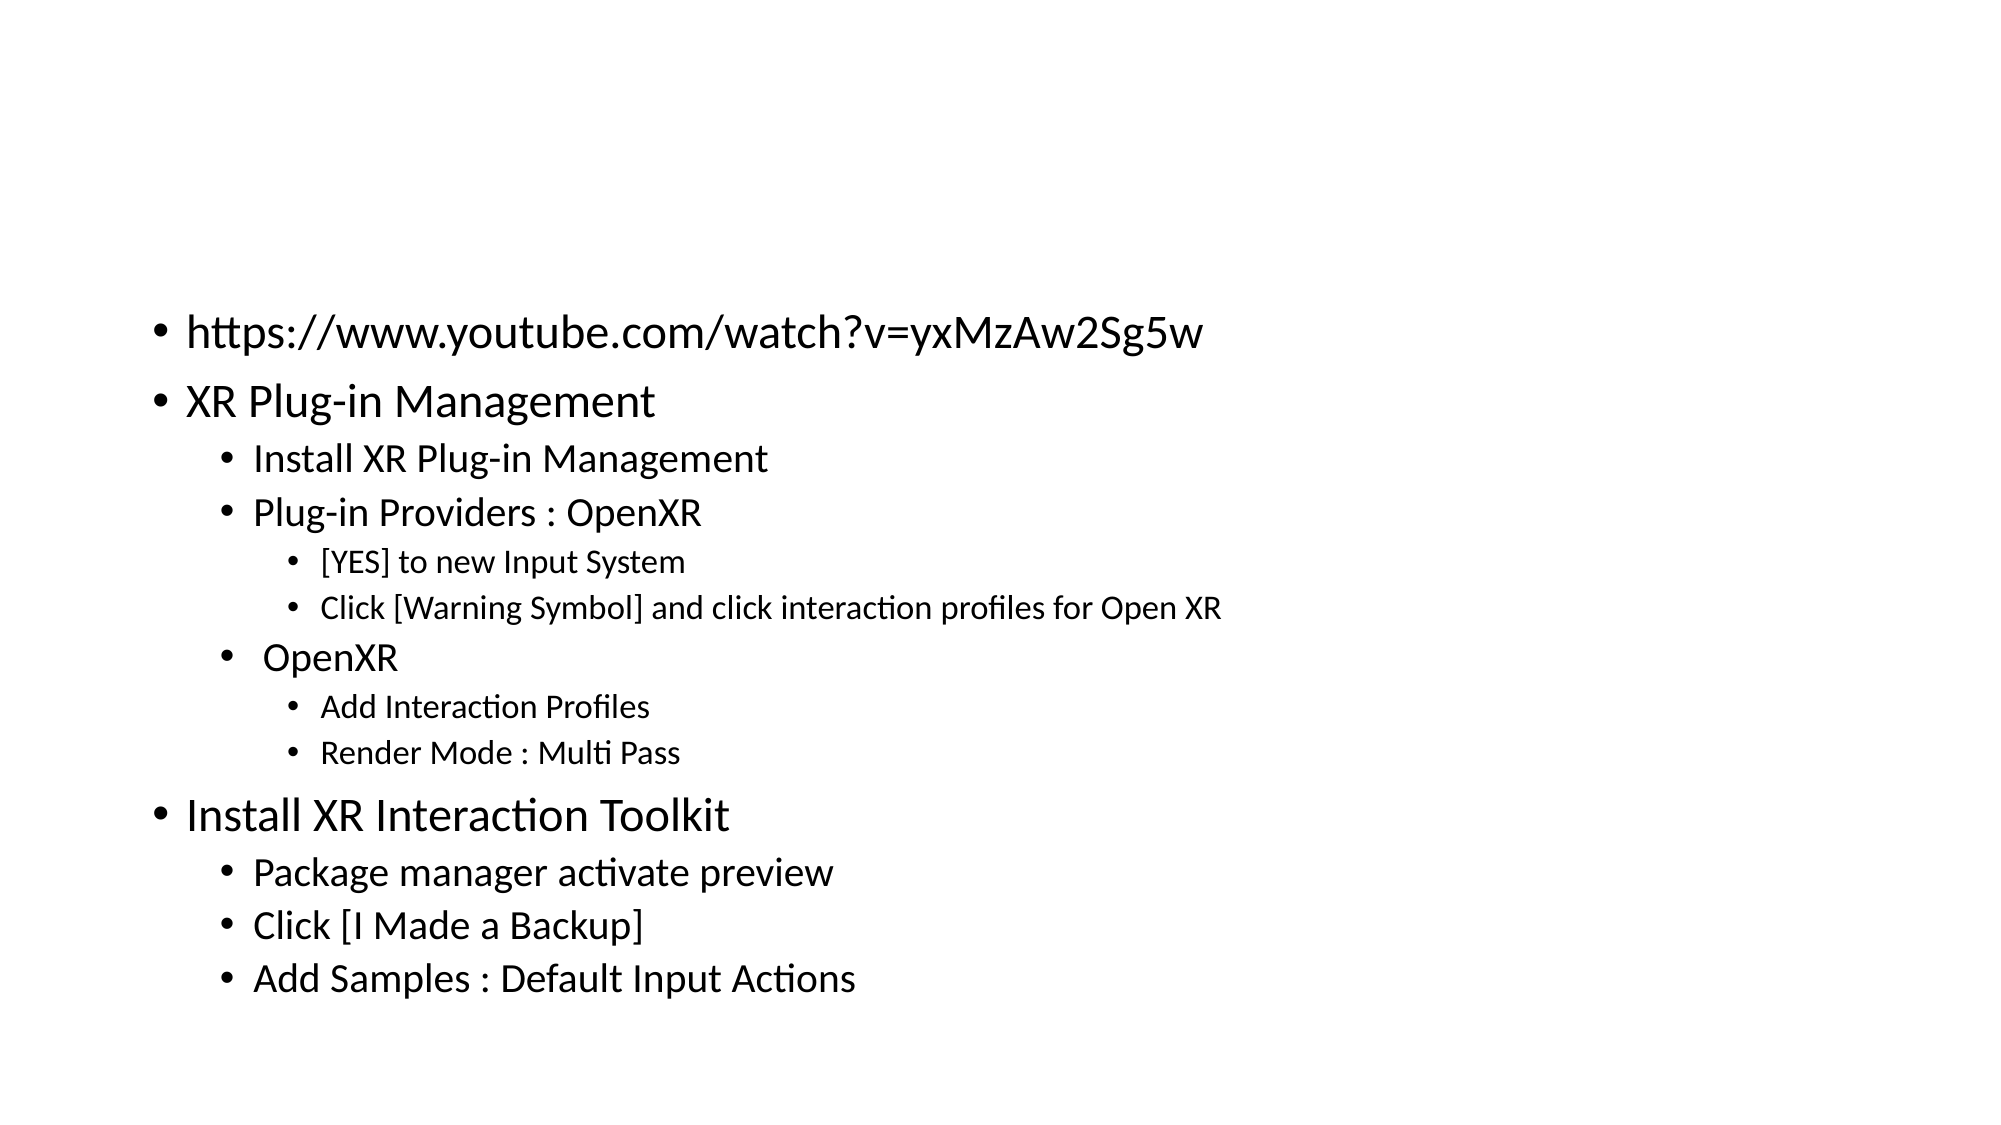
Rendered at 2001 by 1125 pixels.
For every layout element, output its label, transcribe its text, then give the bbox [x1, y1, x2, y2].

list https://www.youtube.com/watch?v=yxMzAw2Sg5w XR Plug-in Management Install XR Plug-in Management Plug-in Providers : OpenXR [YES] to new Input System Click [Warning Symbol] and click interaction profiles for Open XR OpenXR Add Interaction Profiles Render Mode : Multi Pass Install XR Interaction Toolkit Package manager activate preview Click [I Made a Backup] Add Samples : Default Input Actions [137, 299, 1863, 1014]
